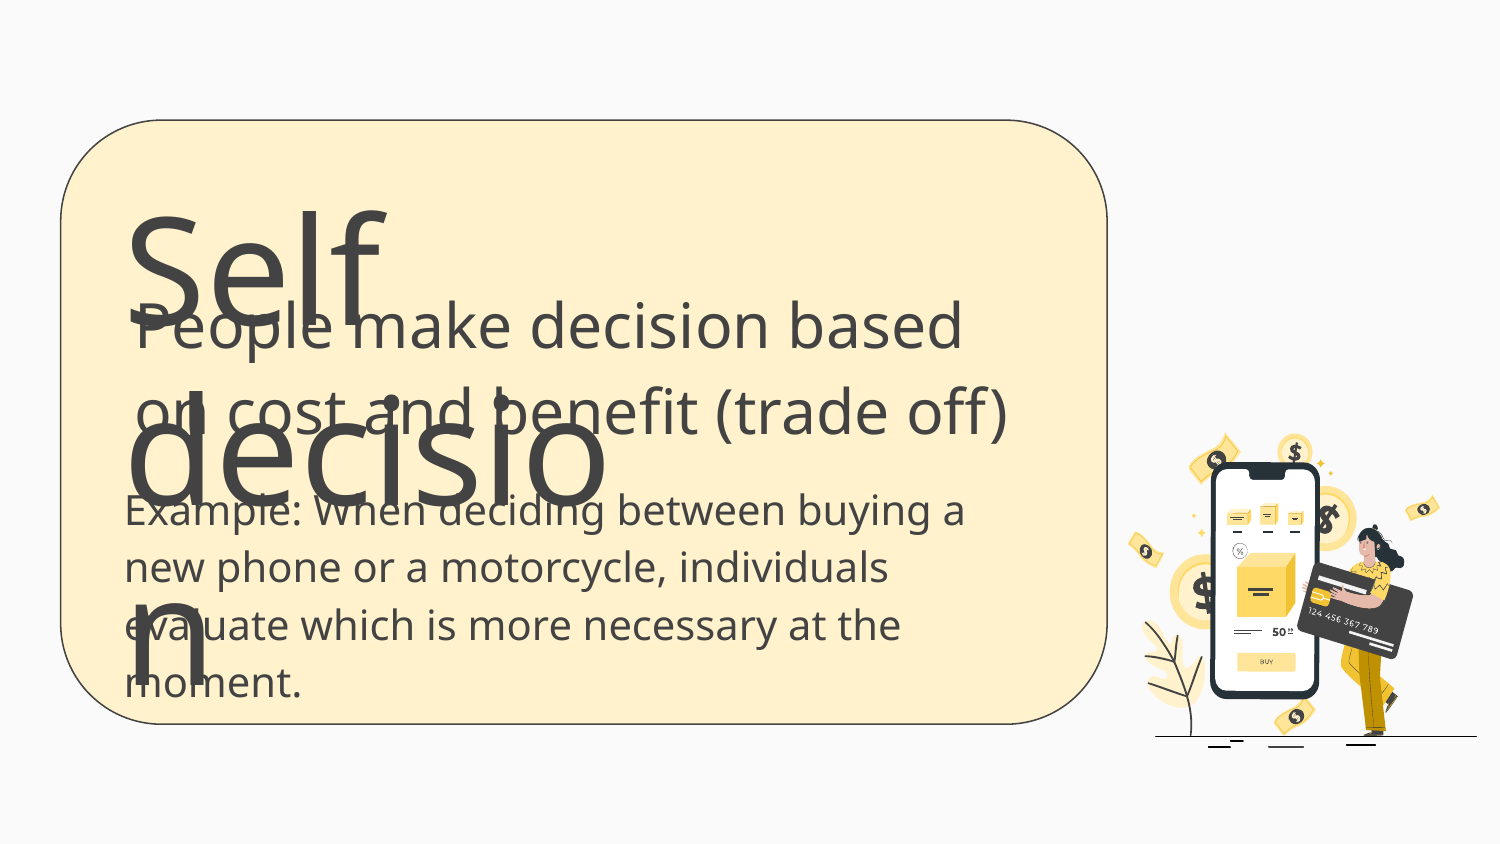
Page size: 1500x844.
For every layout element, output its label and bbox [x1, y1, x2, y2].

text_box [60, 119, 1108, 725]
text_box [1124, 431, 1477, 748]
